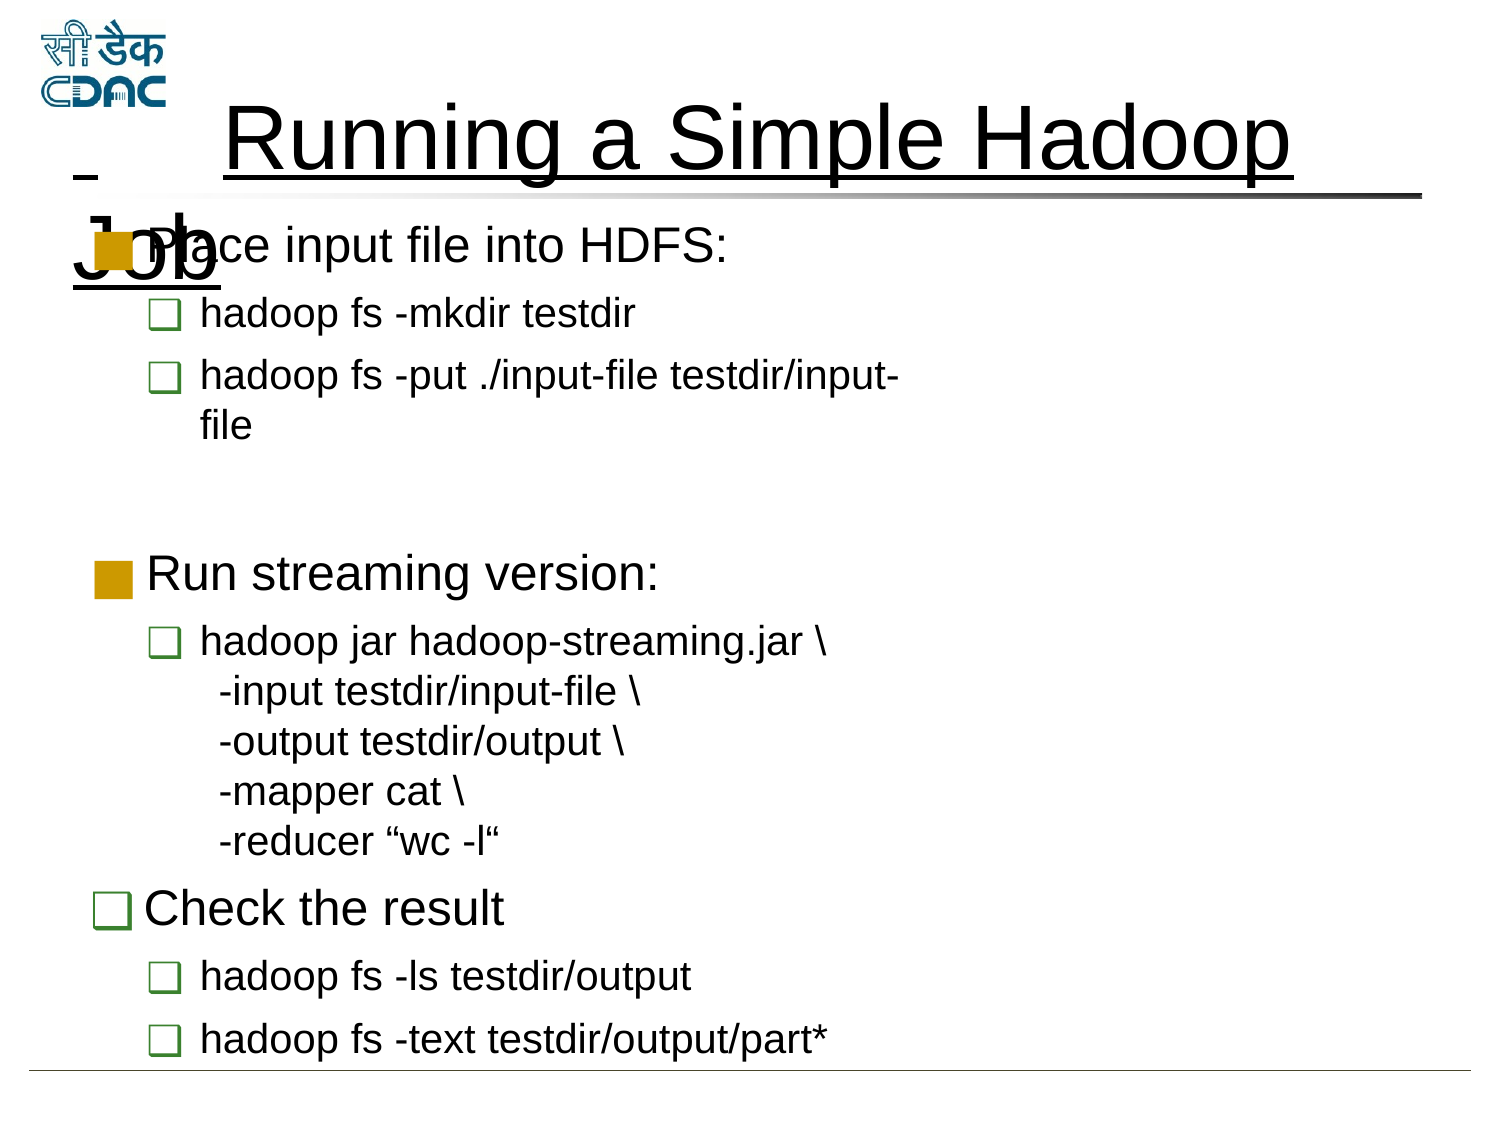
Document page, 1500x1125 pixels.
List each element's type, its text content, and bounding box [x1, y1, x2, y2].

text_box [72, 193, 1423, 199]
title Running a Simple Hadoop Job [70, 76, 1425, 191]
text_box [41, 19, 166, 107]
text_box Place input file into HDFS: hadoop fs -mkdir testdir hadoop fs -put ./input-file testdir/input-file Run streaming version: hadoop jar hadoop-streaming.jar \ -input testdir/input-file \ -output testdir/output \ -mapper cat \ -reducer “wc -l“ Check the result hadoop fs -ls testdir/output hadoop fs -text testdir/output/part* [87, 194, 931, 1010]
